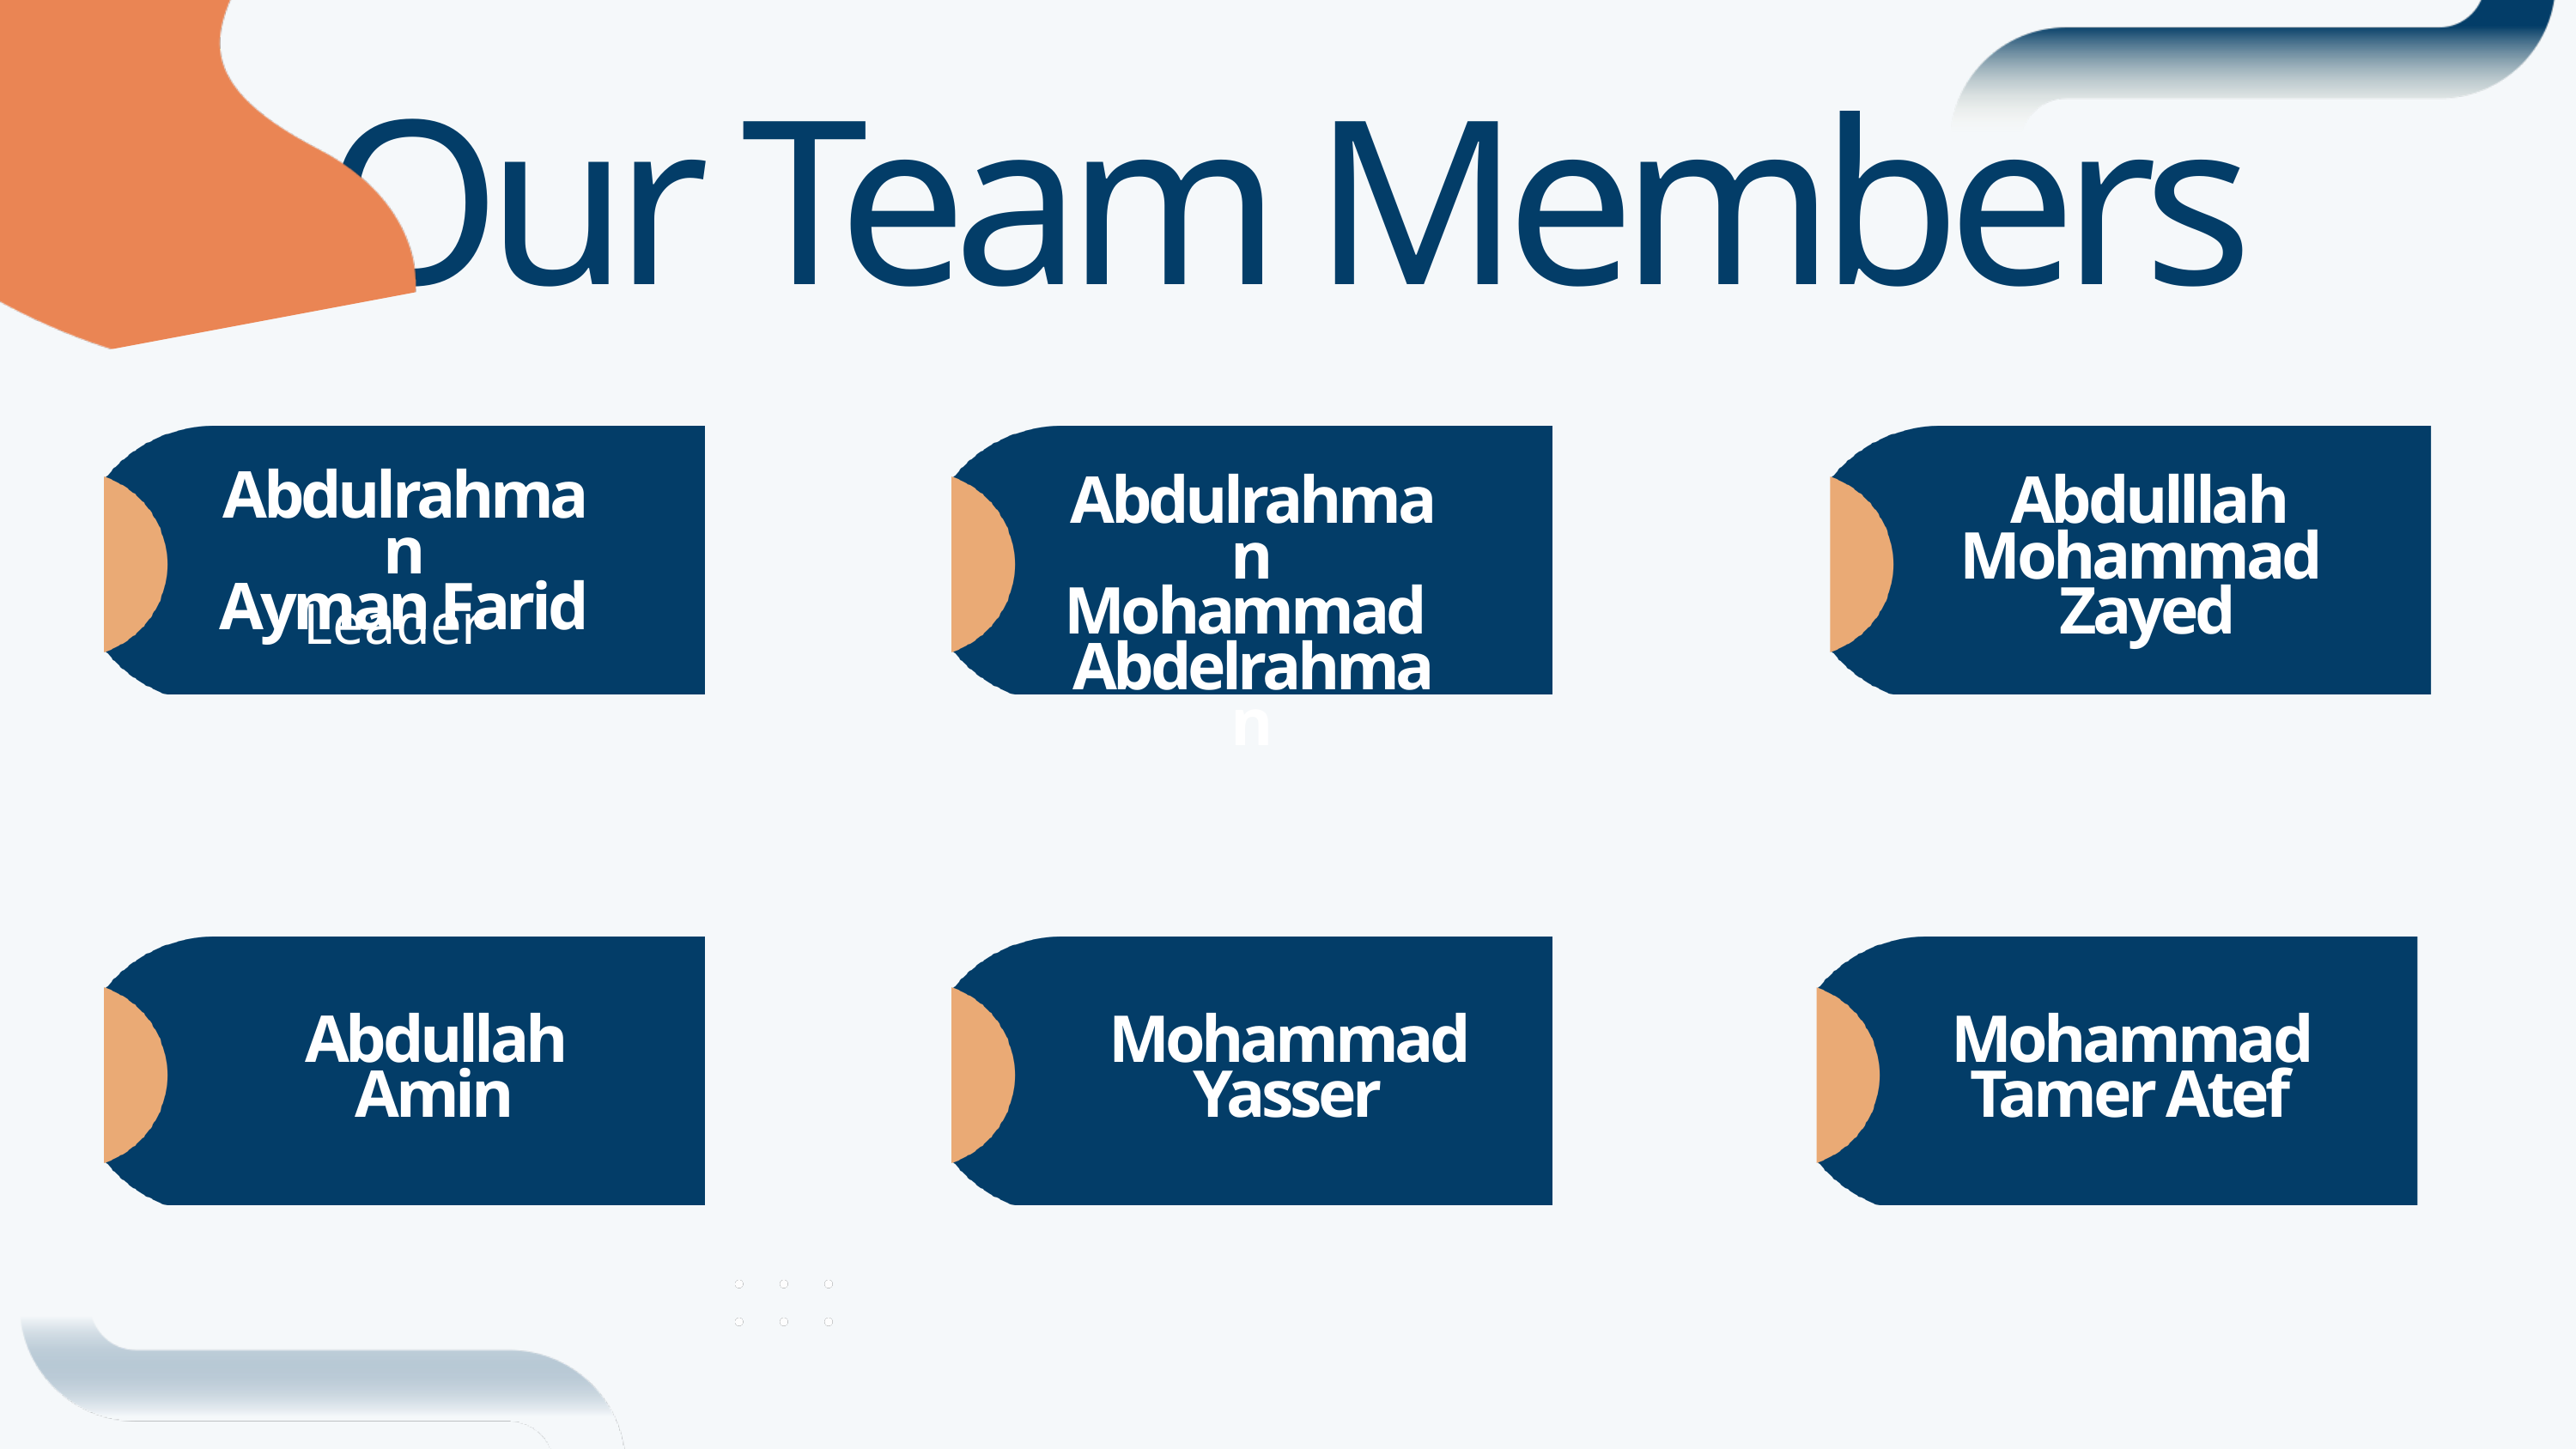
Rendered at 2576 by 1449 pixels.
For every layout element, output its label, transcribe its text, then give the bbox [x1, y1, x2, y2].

text_box [104, 937, 705, 1205]
text_box Mohammad Yasser [1097, 1019, 1479, 1131]
text_box Abdulllah Mohammad Zayed [1957, 480, 2339, 648]
text_box [20, 1305, 626, 1449]
text_box Abdulrahman Mohammad Abdelrahman [1061, 480, 1443, 759]
text_box [1950, 0, 2556, 144]
text_box [104, 426, 705, 694]
text_box [735, 1280, 834, 1327]
text_box [1816, 937, 2418, 1205]
text_box [0, 0, 439, 371]
text_box [951, 937, 1552, 1205]
text_box [951, 426, 1552, 694]
text_box Leader [225, 607, 564, 656]
text_box Abdulrahman Ayman Farid [214, 476, 595, 643]
text_box Mohammad Tamer Atef [1940, 1019, 2322, 1131]
text_box [1830, 426, 2432, 694]
text_box Abdullah Amin [244, 1019, 626, 1131]
text_box Our Team Members [237, 134, 2339, 330]
